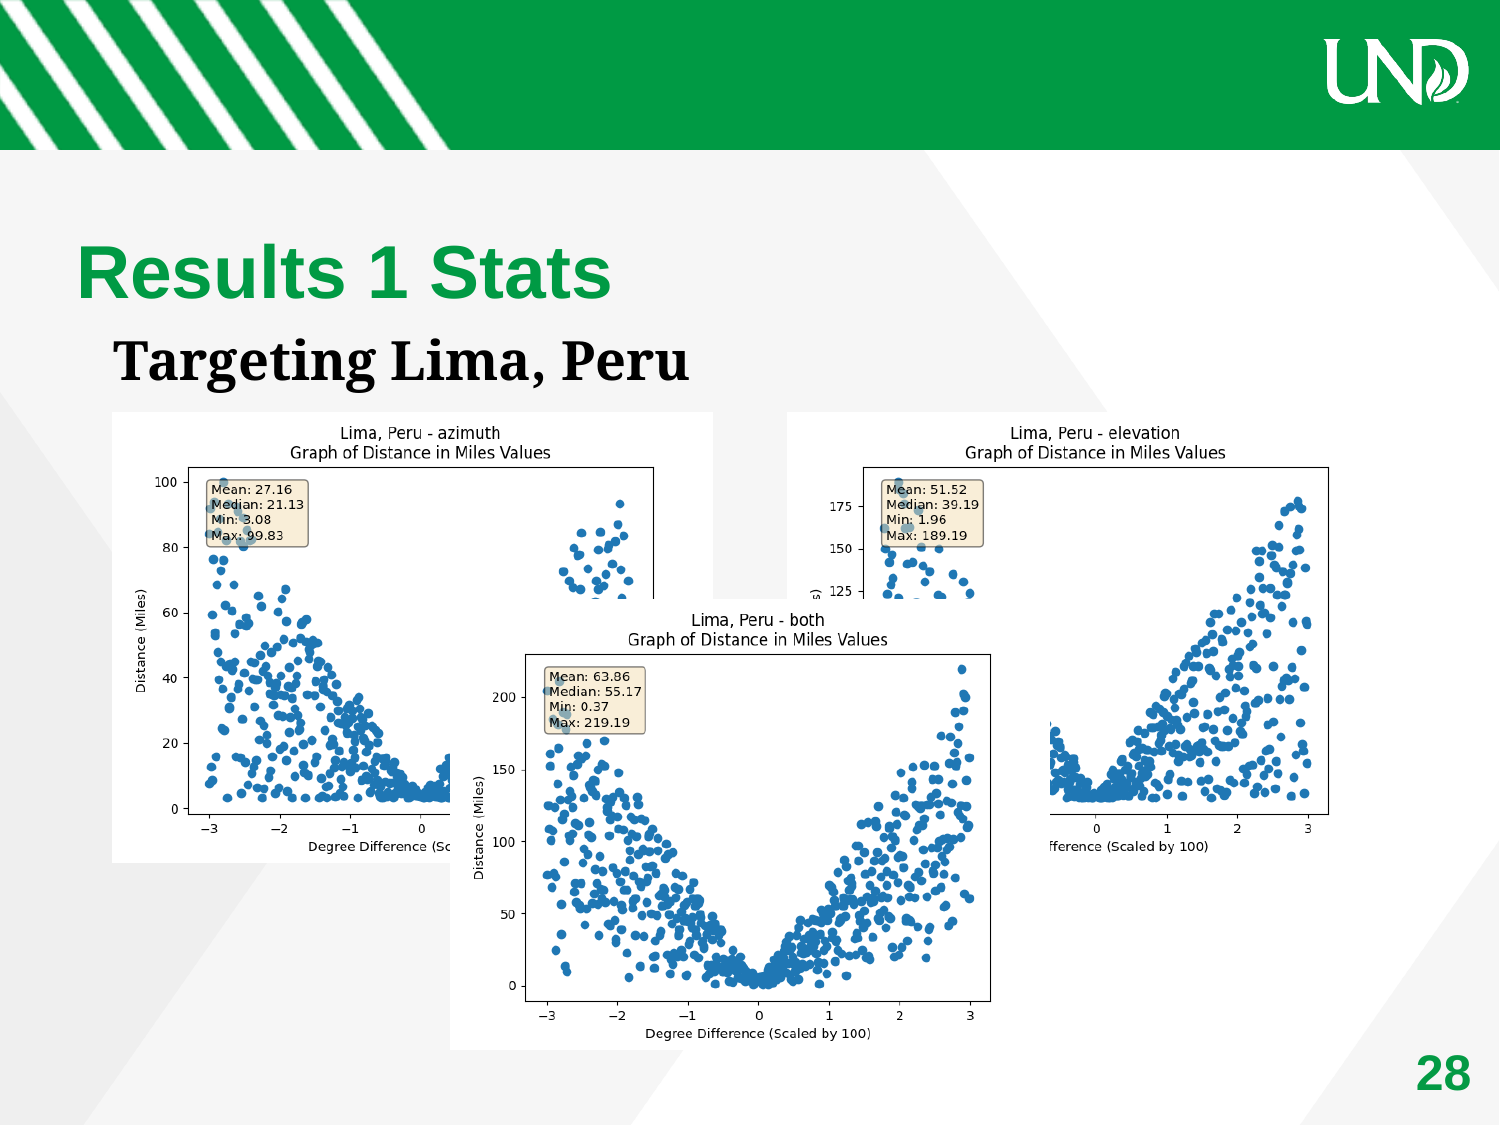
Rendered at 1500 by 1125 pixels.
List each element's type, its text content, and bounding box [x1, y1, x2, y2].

slide_number 16 [1387, 1014, 1500, 1125]
picture [0, 150, 1499, 1125]
text_box Targeting Lima, Peru [113, 331, 1387, 392]
title Results 1 Stats [75, 226, 1426, 315]
picture [1308, 34, 1483, 110]
